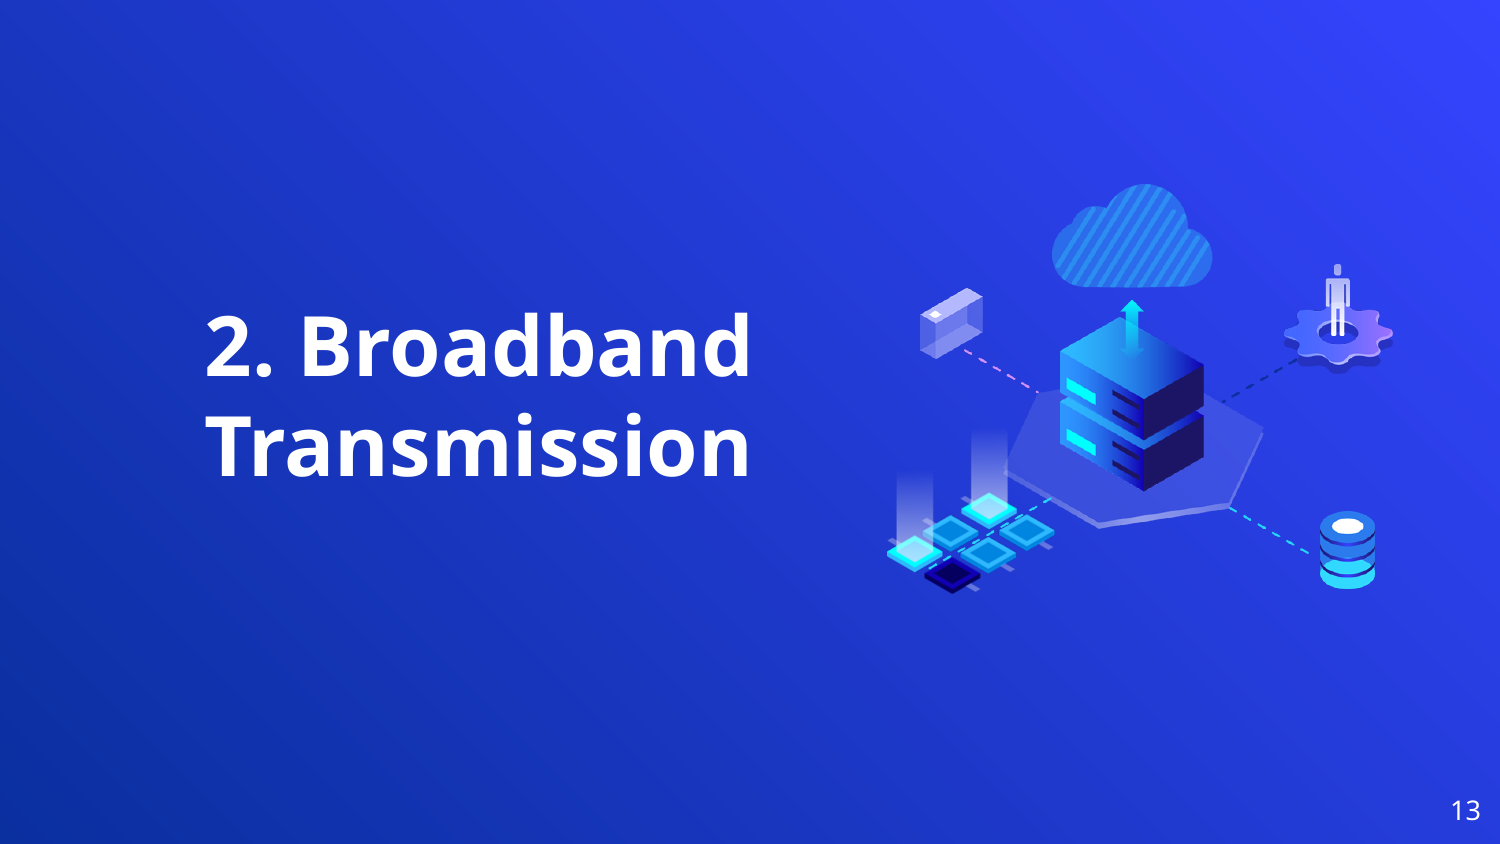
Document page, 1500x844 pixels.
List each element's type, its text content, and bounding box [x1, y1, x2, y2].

slide_number 13 [1391, 779, 1482, 844]
picture [887, 183, 1393, 595]
text_box 2. Broadband Transmission [204, 293, 889, 540]
